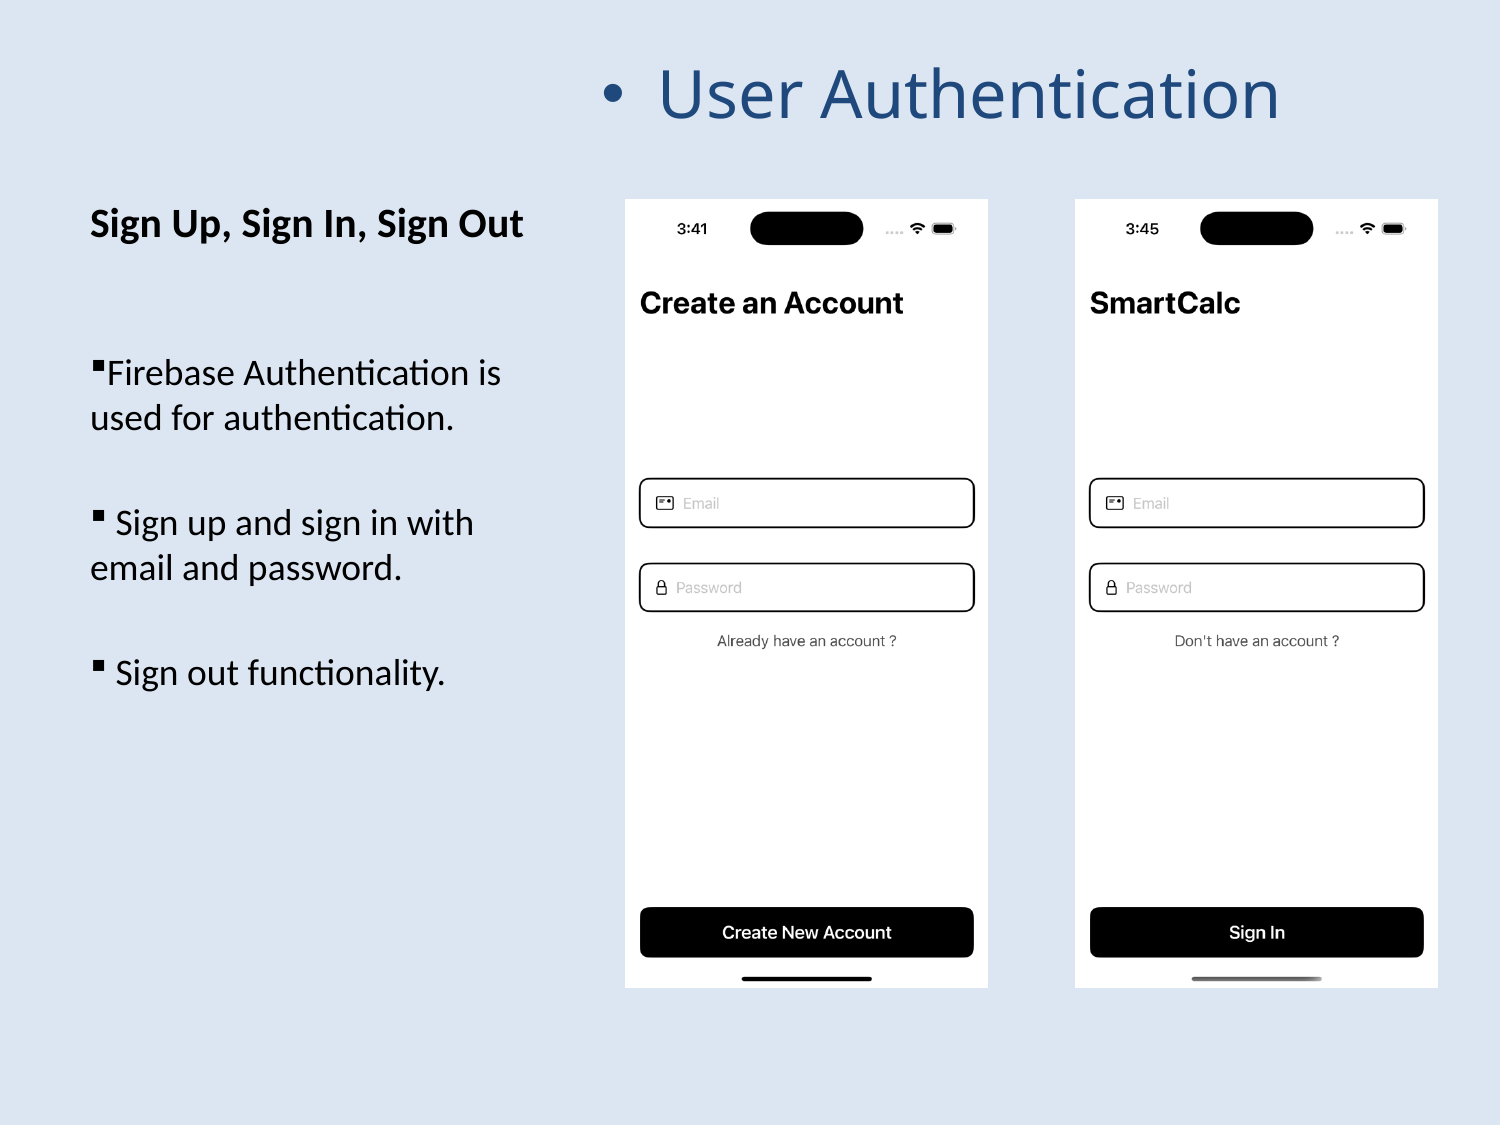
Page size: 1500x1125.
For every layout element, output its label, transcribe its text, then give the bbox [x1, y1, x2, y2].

picture [624, 199, 988, 988]
list User Authentication [586, 44, 1425, 1005]
picture [1074, 199, 1438, 988]
title Sign Up, Sign In, Sign Out [75, 62, 569, 235]
list Firebase Authentication is used for authentication. Sign up and sign in with email and password. Sign out functionality. [75, 235, 569, 1005]
